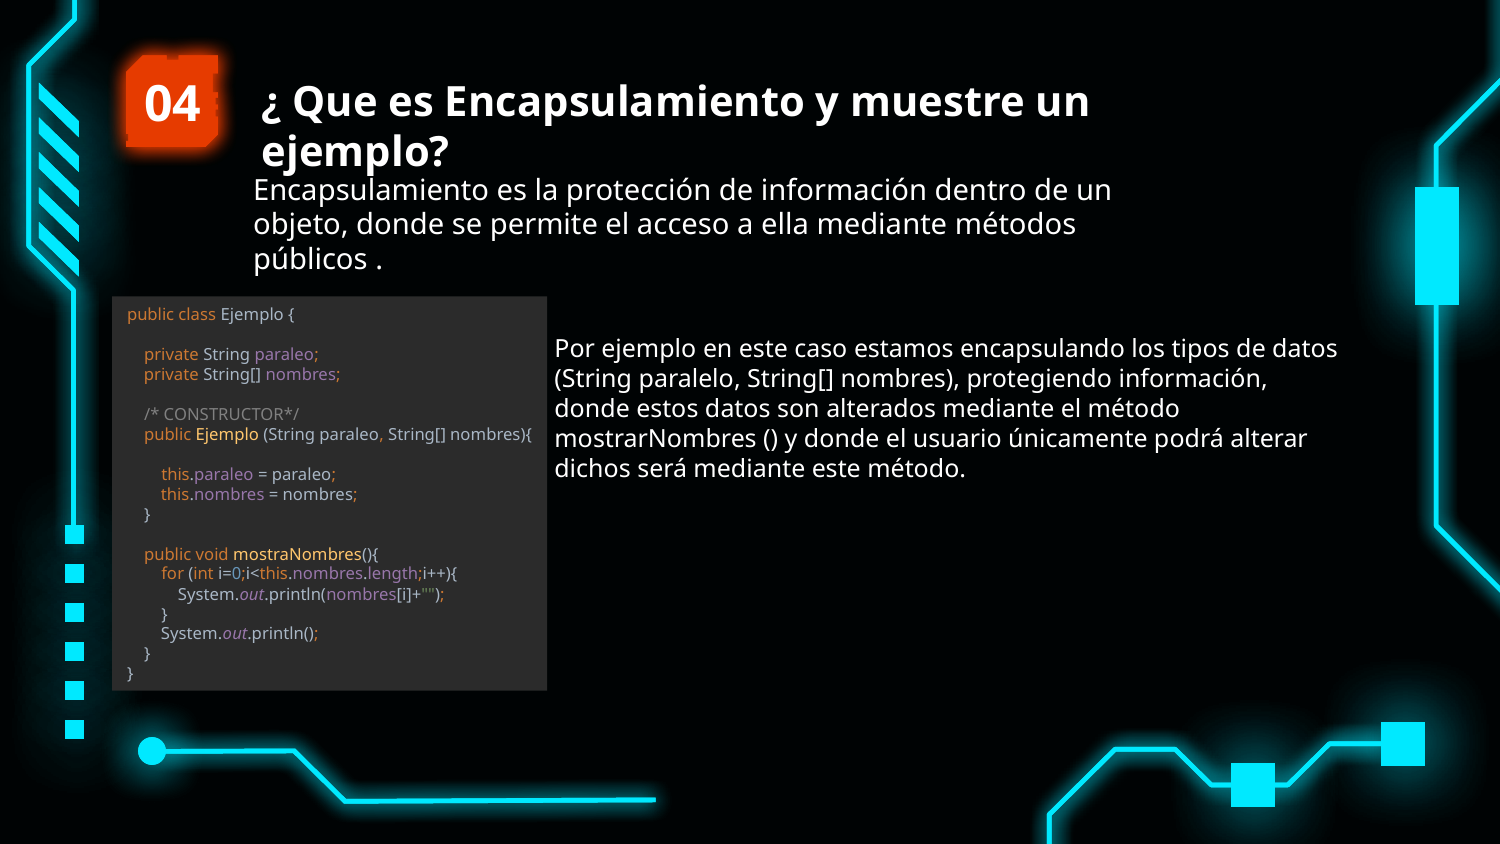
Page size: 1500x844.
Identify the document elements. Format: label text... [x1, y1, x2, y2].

subtitle ¿ Que es Encapsulamiento y muestre un ejemplo? [246, 74, 1275, 124]
subtitle Encapsulamiento es la protección de información dentro de un objeto, donde se permite el acceso a ella mediante métodos públicos . [238, 170, 1202, 248]
text_box Por ejemplo en este caso estamos encapsulando los tipos de datos (String paralelo, String[] nombres), protegiendo información, donde estos datos son alterados mediante el método mostrarNombres () y donde el usuario únicamente podrá alterar dichos será mediante este método. [539, 332, 1357, 484]
text_box public class Ejemplo { private String paraleo; private String[] nombres; /* CONSTRUCTOR*/ public Ejemplo (String paraleo, String[] nombres){ this.paraleo = paraleo; this.nombres = nombres; } public void mostraNombres(){ for (int i=0;i<this.nombres.length;i++){ System.out.println(nombres[i]+""); } System.out.println(); } } [112, 296, 548, 691]
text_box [125, 55, 219, 148]
